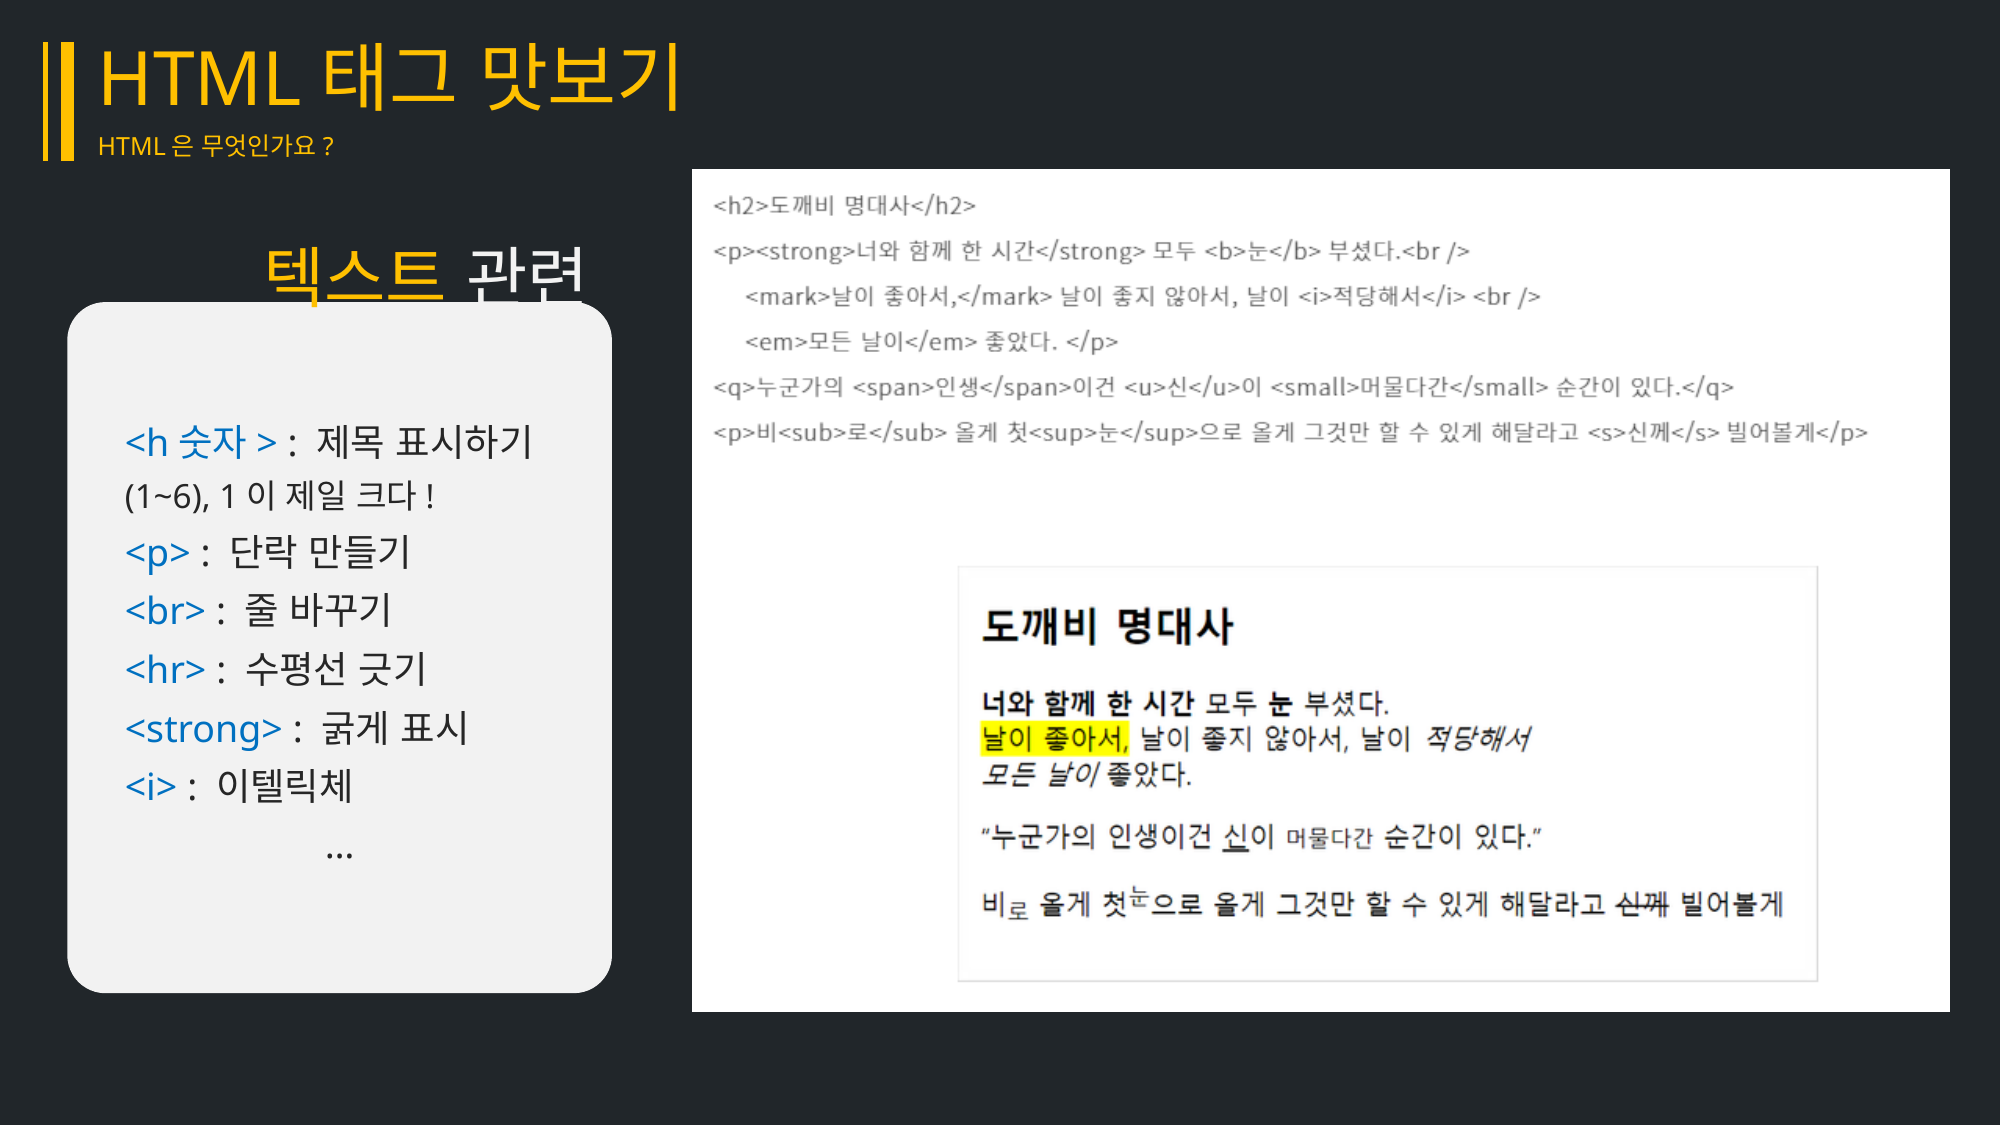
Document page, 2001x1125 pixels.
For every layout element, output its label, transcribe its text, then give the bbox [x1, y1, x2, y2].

text_box 텍스트 관련 태그 [242, 228, 605, 403]
text_box HTML태그 맛보기 HTML은 무엇인가요? [82, 22, 954, 168]
picture [692, 169, 1950, 1012]
text_box <h숫자> : 제목 표시하기 (1~6), 1이 제일 크다! <p> : 단락 만들기 <br> : 줄 바꾸기 <hr> : 수평선 긋기 <strong> : 굵게 표시 <i> : 이텔릭체 … [110, 397, 570, 874]
text_box [66, 301, 614, 995]
